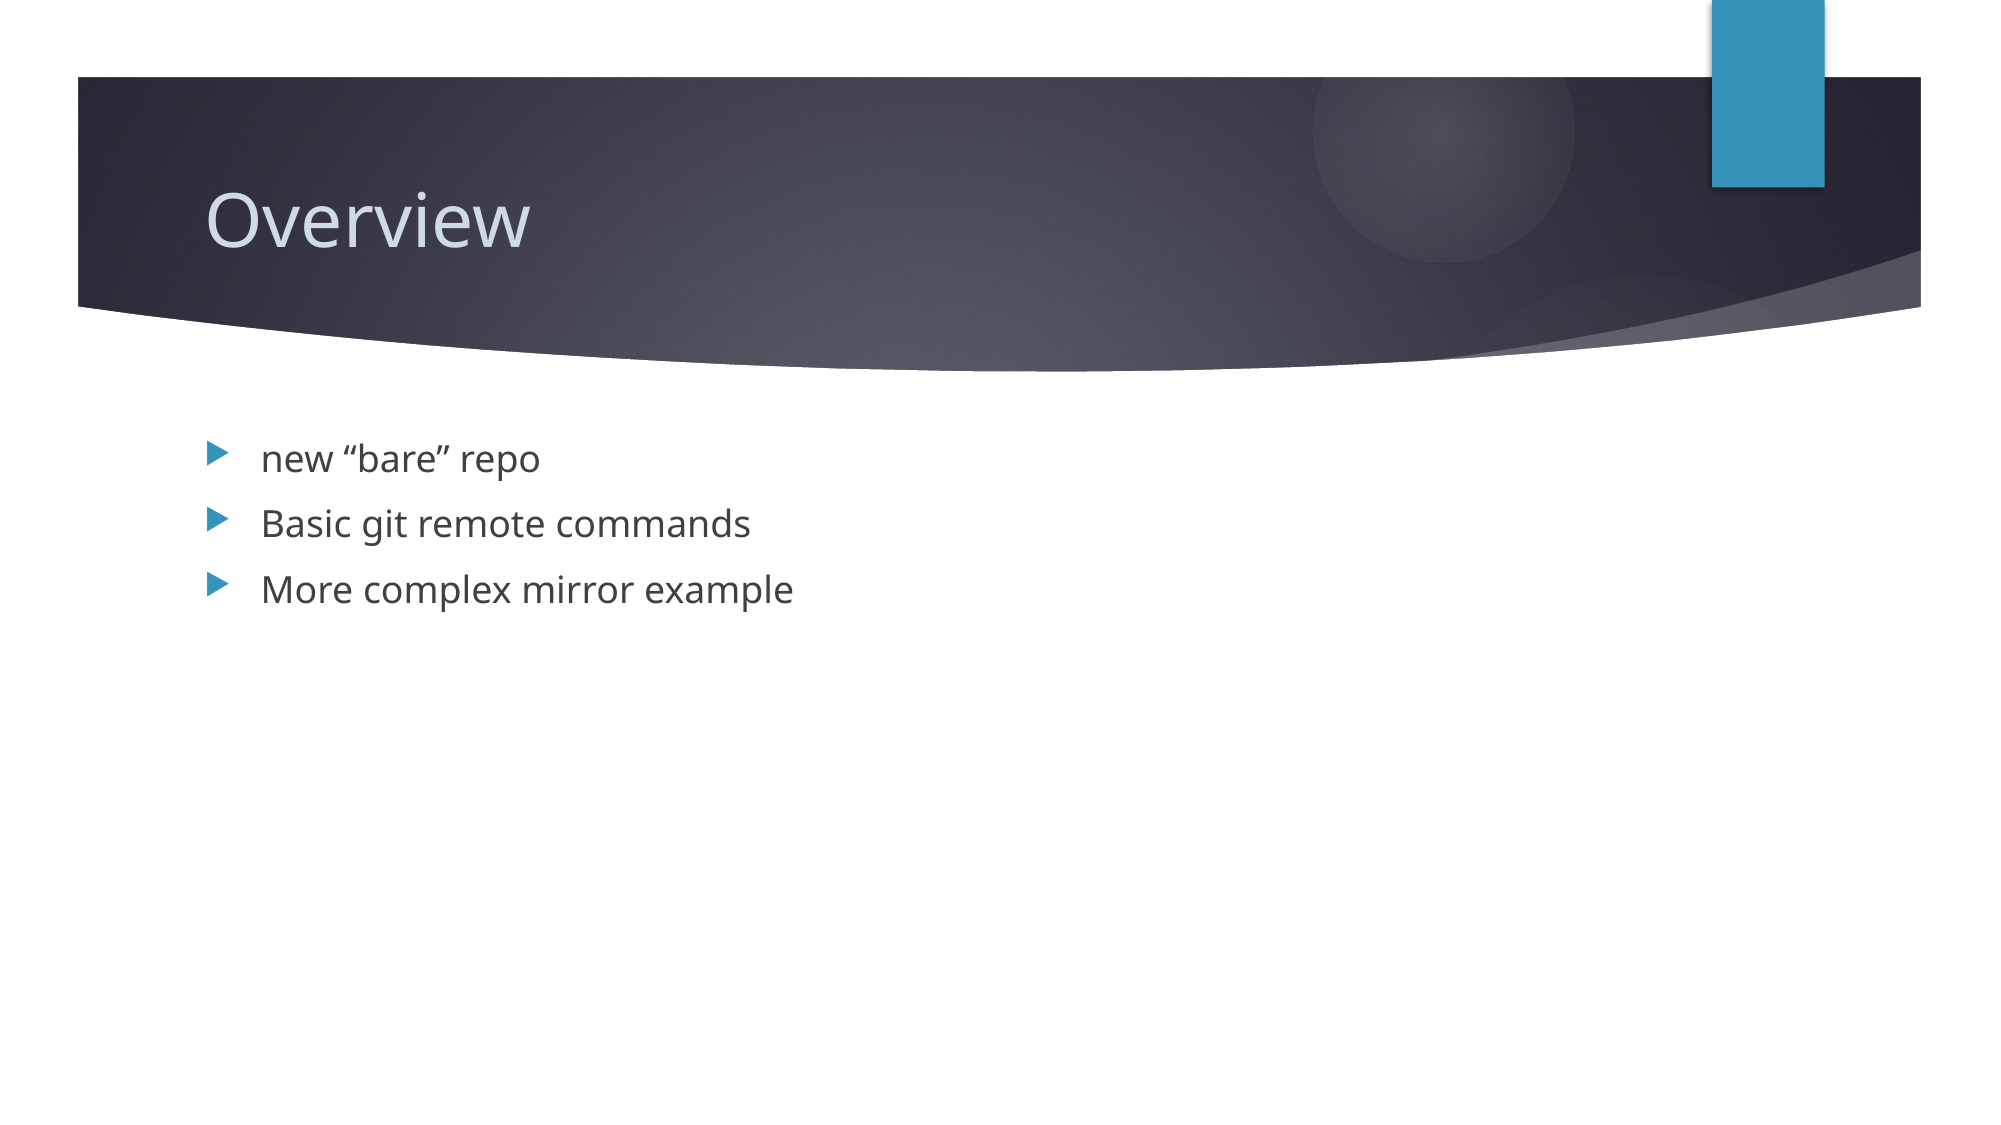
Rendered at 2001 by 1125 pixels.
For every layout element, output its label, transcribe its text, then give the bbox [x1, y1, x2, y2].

list new “bare” repo Basic git remote commands More complex mirror example [189, 427, 1627, 988]
title Overview [189, 159, 1627, 276]
